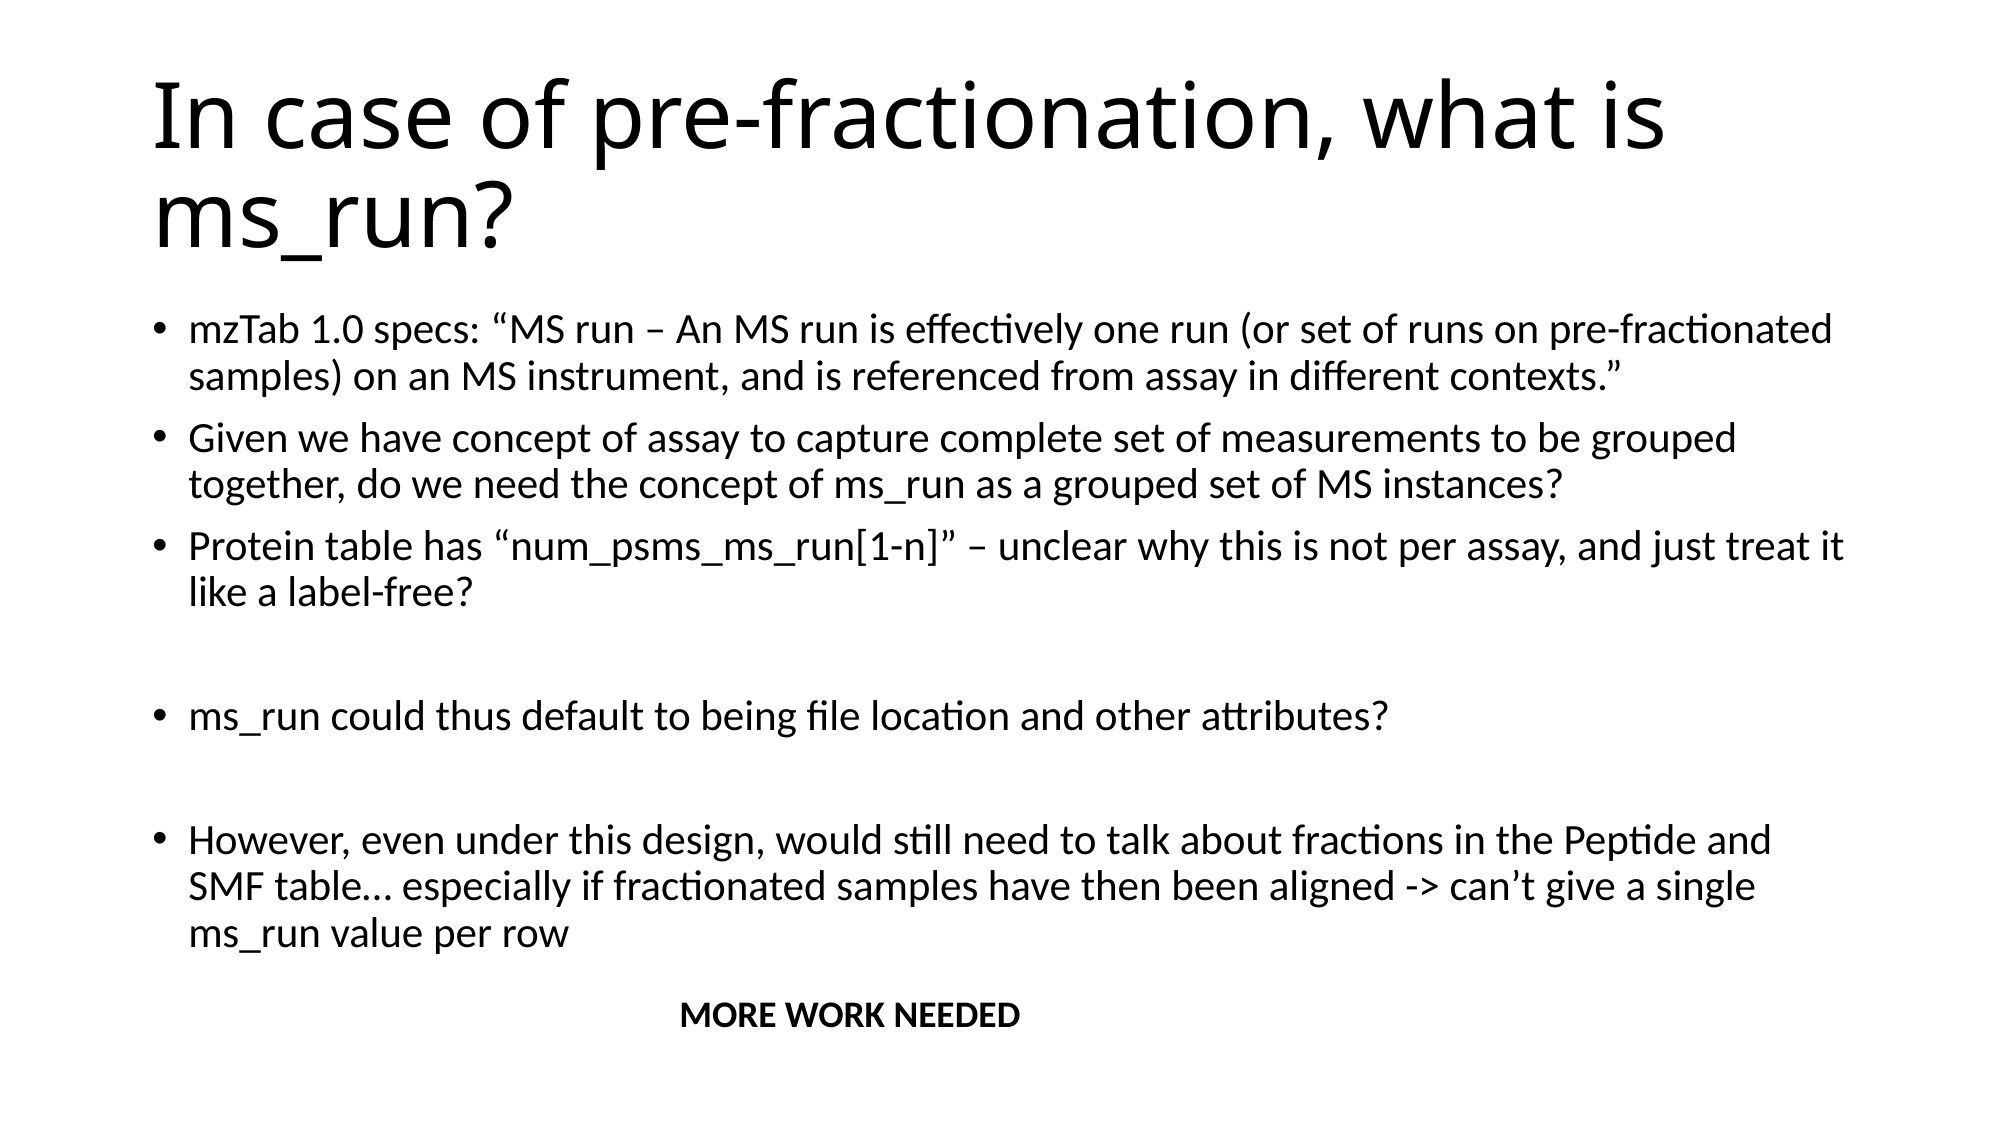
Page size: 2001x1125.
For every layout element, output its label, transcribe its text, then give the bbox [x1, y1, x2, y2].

list mzTab 1.0 specs: “MS run – An MS run is effectively one run (or set of runs on pre-fractionated samples) on an MS instrument, and is referenced from assay in different contexts.” Given we have concept of assay to capture complete set of measurements to be grouped together, do we need the concept of ms_run as a grouped set of MS instances? Protein table has “num_psms_ms_run[1-n]” – unclear why this is not per assay, and just treat it like a label-free? ms_run could thus default to being file location and other attributes? However, even under this design, would still need to talk about fractions in the Peptide and SMF table… especially if fractionated samples have then been aligned -> can’t give a single ms_run value per row [137, 299, 1863, 1014]
text_box MORE WORK NEEDED [664, 982, 1036, 1043]
title In case of pre-fractionation, what is ms_run? [137, 59, 1863, 278]
